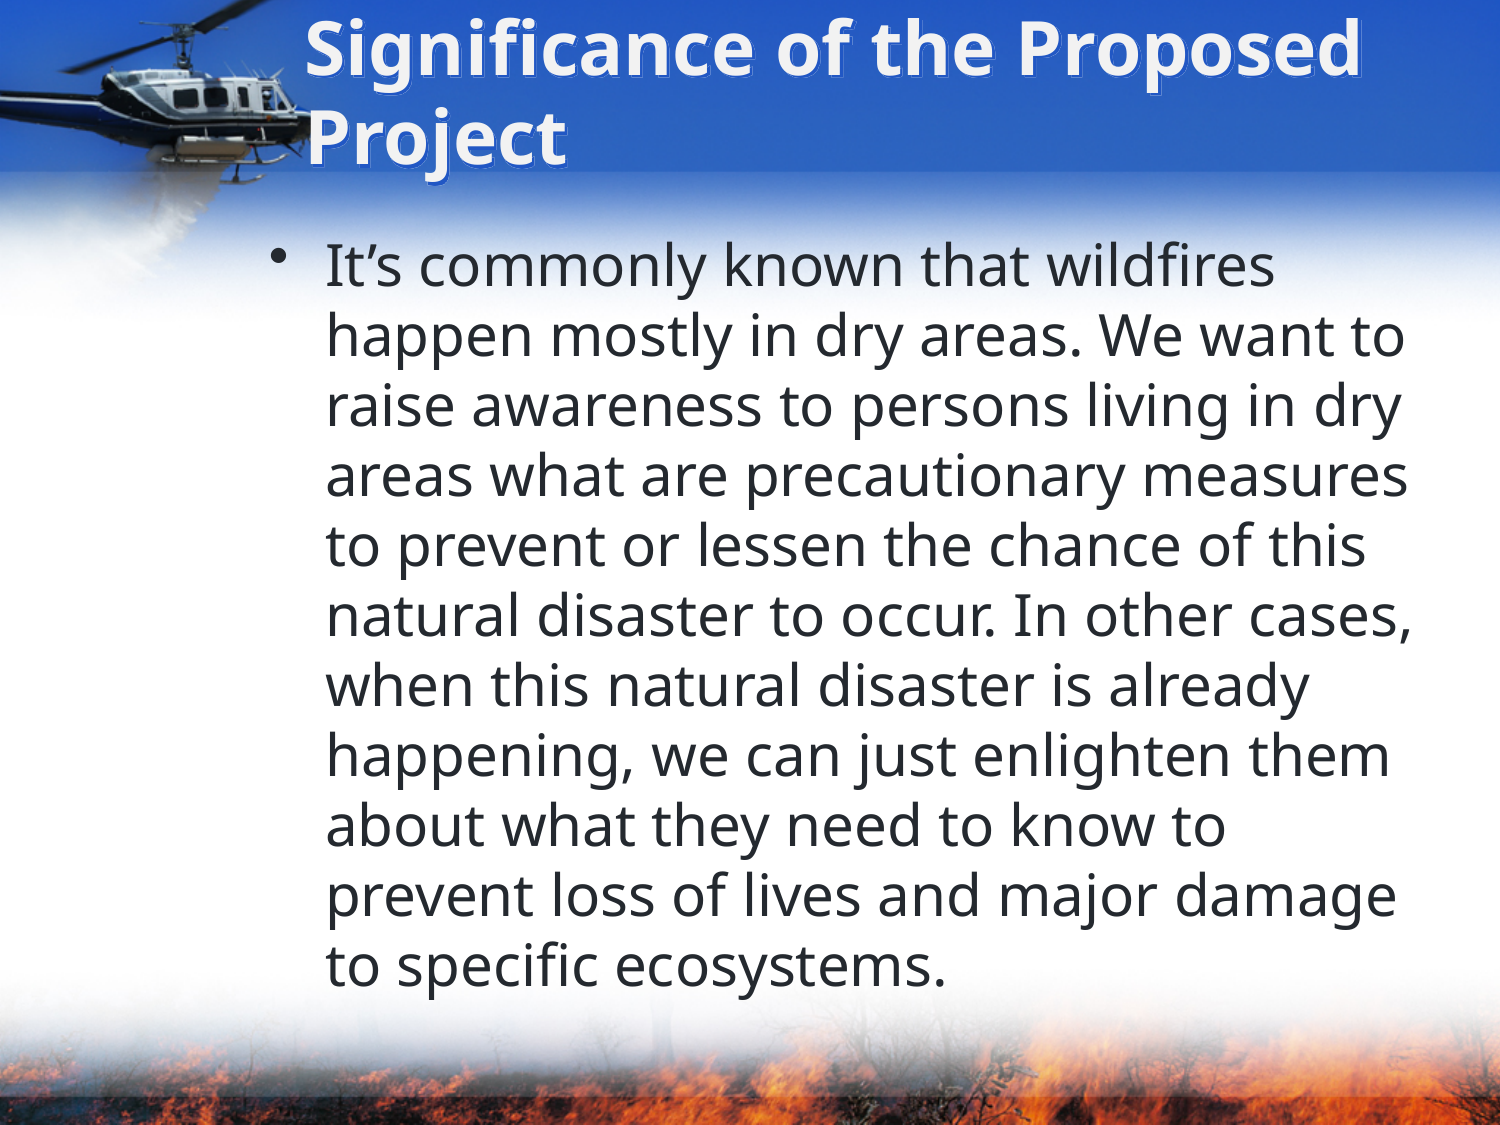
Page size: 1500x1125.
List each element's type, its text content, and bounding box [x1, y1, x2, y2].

title Significance of the Proposed Project [289, 18, 1448, 162]
list It’s commonly known that wildfires happen mostly in dry areas. We want to raise awareness to persons living in dry areas what are precautionary measures to prevent or lessen the chance of this natural disaster to occur. In other cases, when this natural disaster is already happening, we can just enlighten them about what they need to know to prevent loss of lives and major damage to specific ecosystems. [253, 220, 1436, 1107]
picture [0, 0, 1500, 1125]
